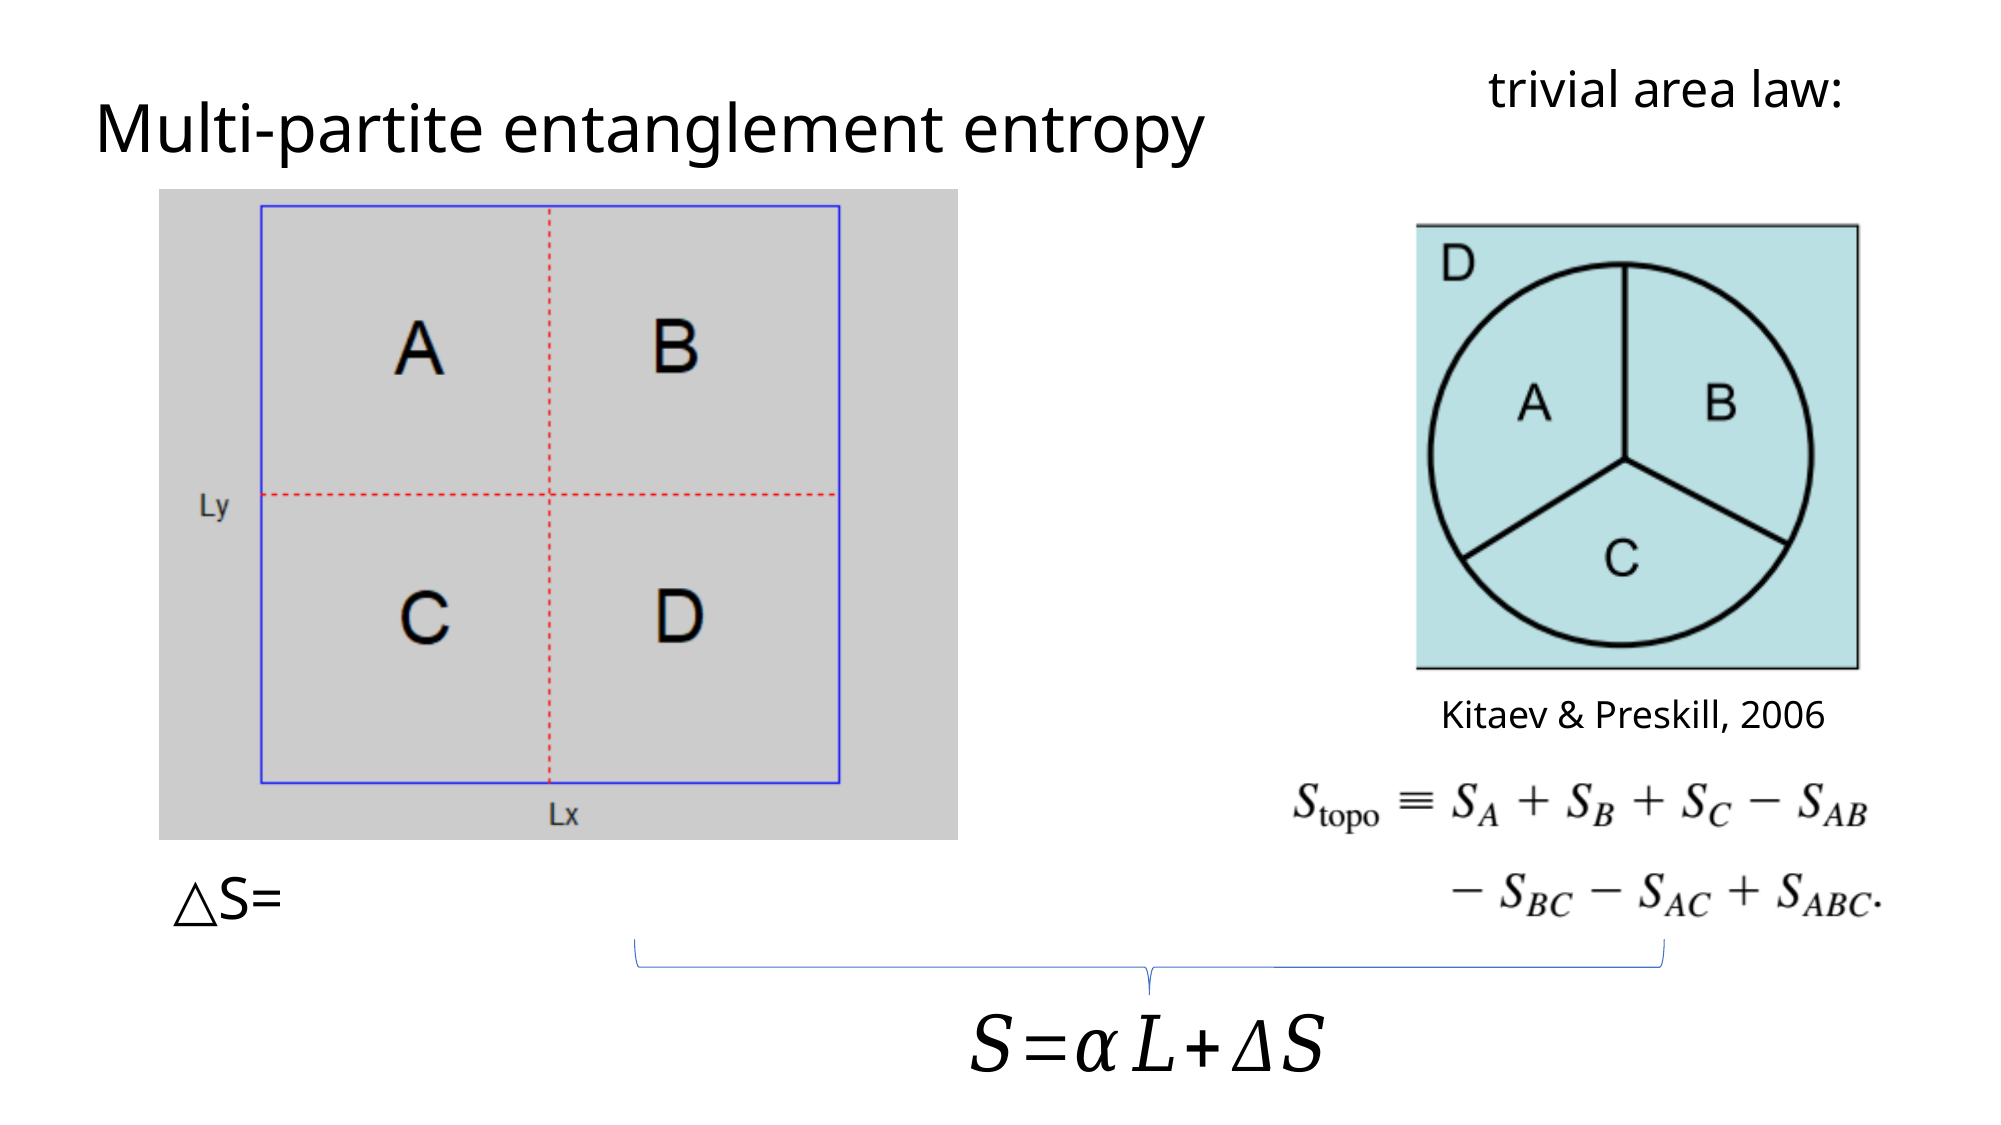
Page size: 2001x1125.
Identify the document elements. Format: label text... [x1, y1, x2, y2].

text_box Kitaev & Preskill, 2006 [1425, 684, 1842, 744]
picture [1391, 204, 1877, 684]
text_box [634, 939, 1665, 996]
picture [1279, 749, 1889, 940]
picture [159, 189, 958, 840]
text_box Multi-partite entanglement entropy [80, 78, 1222, 173]
